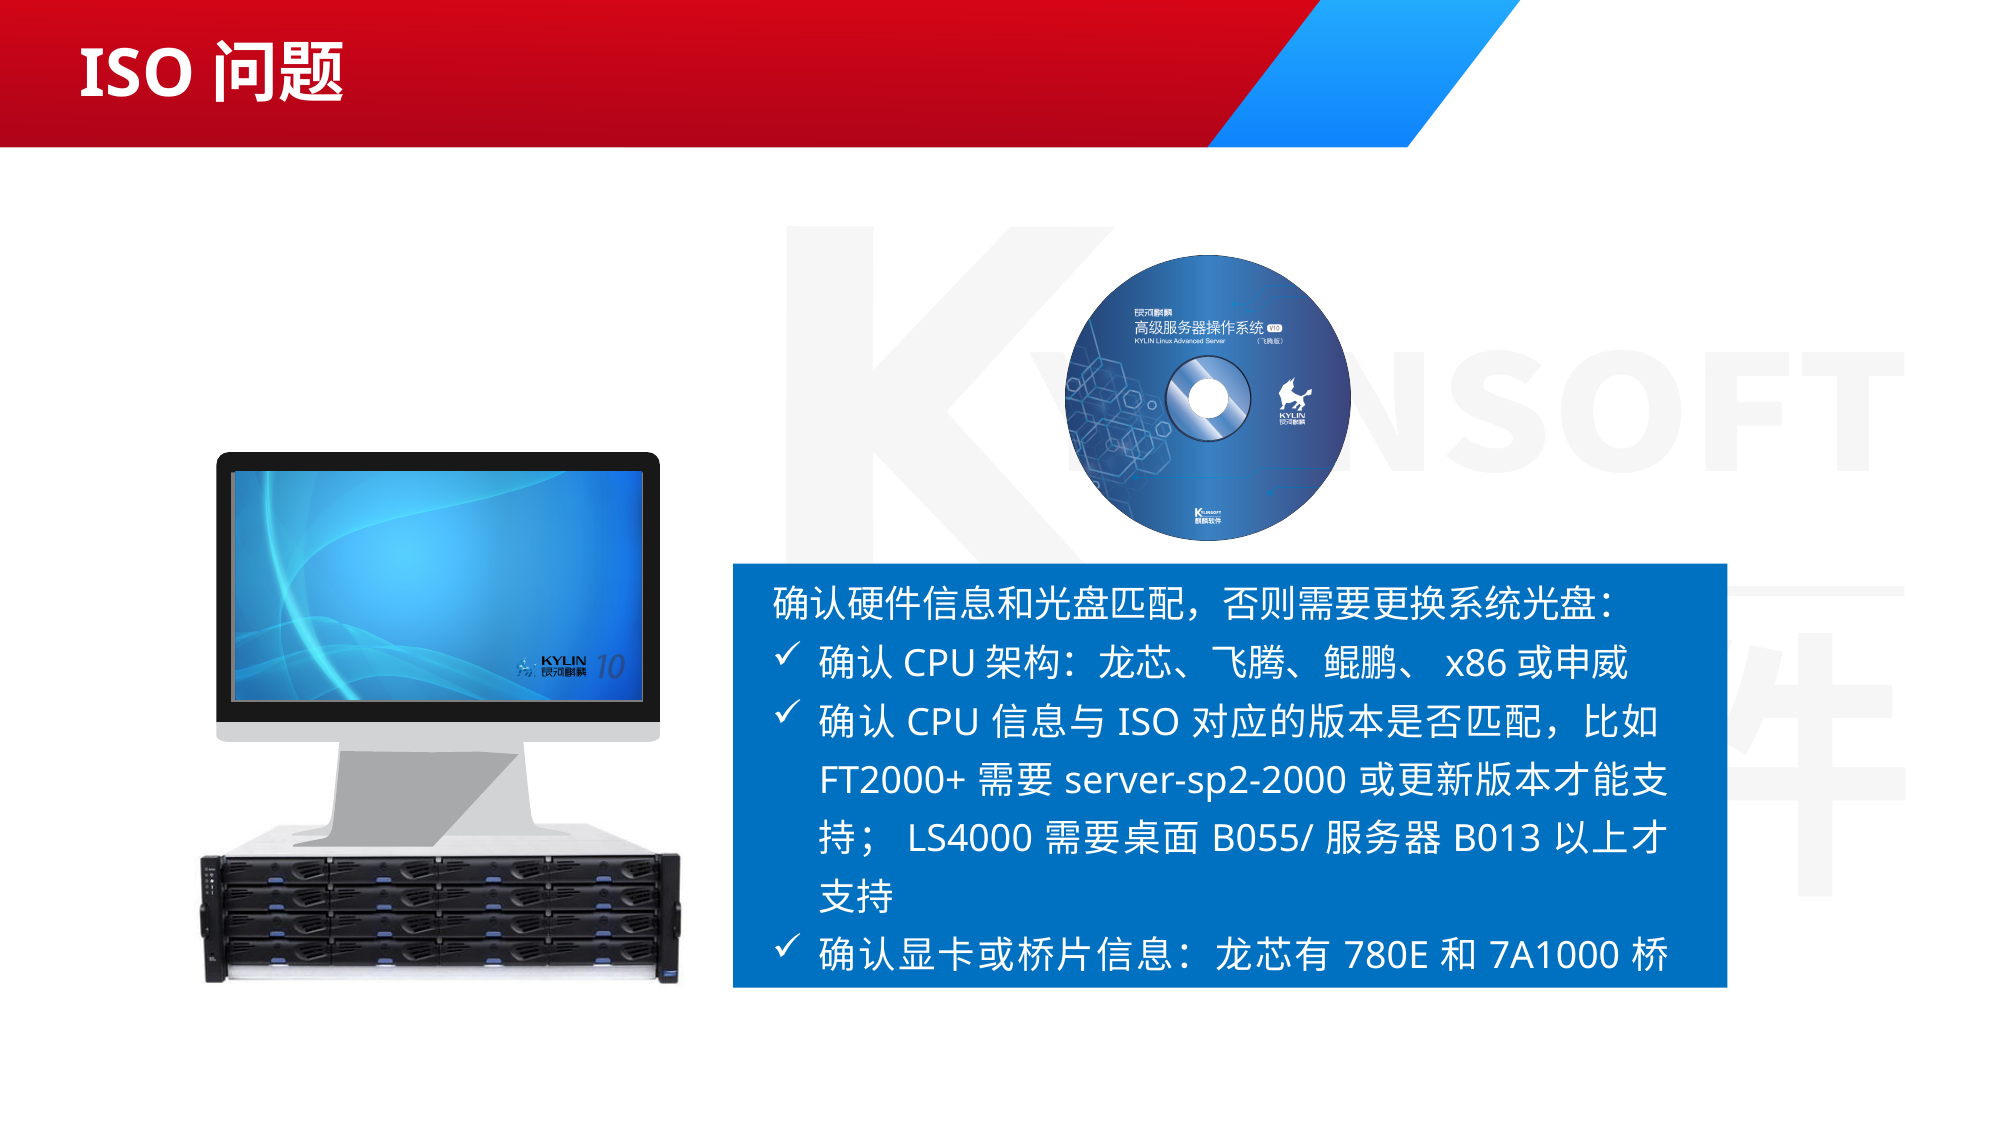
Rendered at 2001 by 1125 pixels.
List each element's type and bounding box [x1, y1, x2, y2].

text_box [216, 452, 660, 742]
picture [0, 0, 2000, 1125]
text_box [291, 740, 571, 847]
